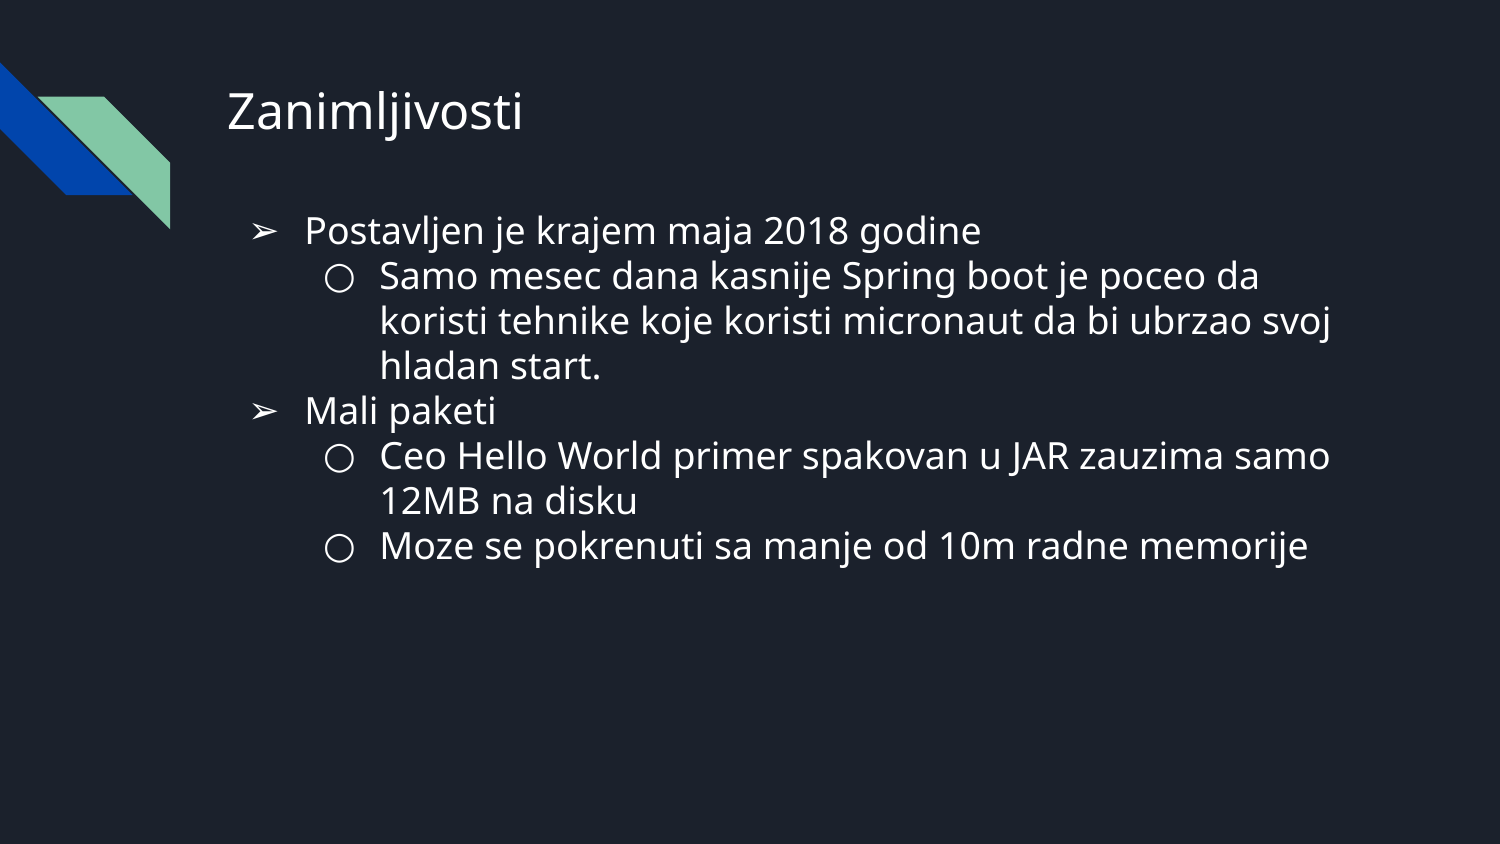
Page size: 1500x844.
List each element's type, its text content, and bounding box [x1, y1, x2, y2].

title Zanimljivosti [212, 64, 622, 177]
text_box Postavljen je krajem maja 2018 godine Samo mesec dana kasnije Spring boot je poceo da koristi tehnike koje koristi micronaut da bi ubrzao svoj hladan start. Mali paketi Ceo Hello World primer spakovan u JAR zauzima samo 12MB na disku Moze se pokrenuti sa manje od 10m radne memorije [139, 191, 1361, 791]
